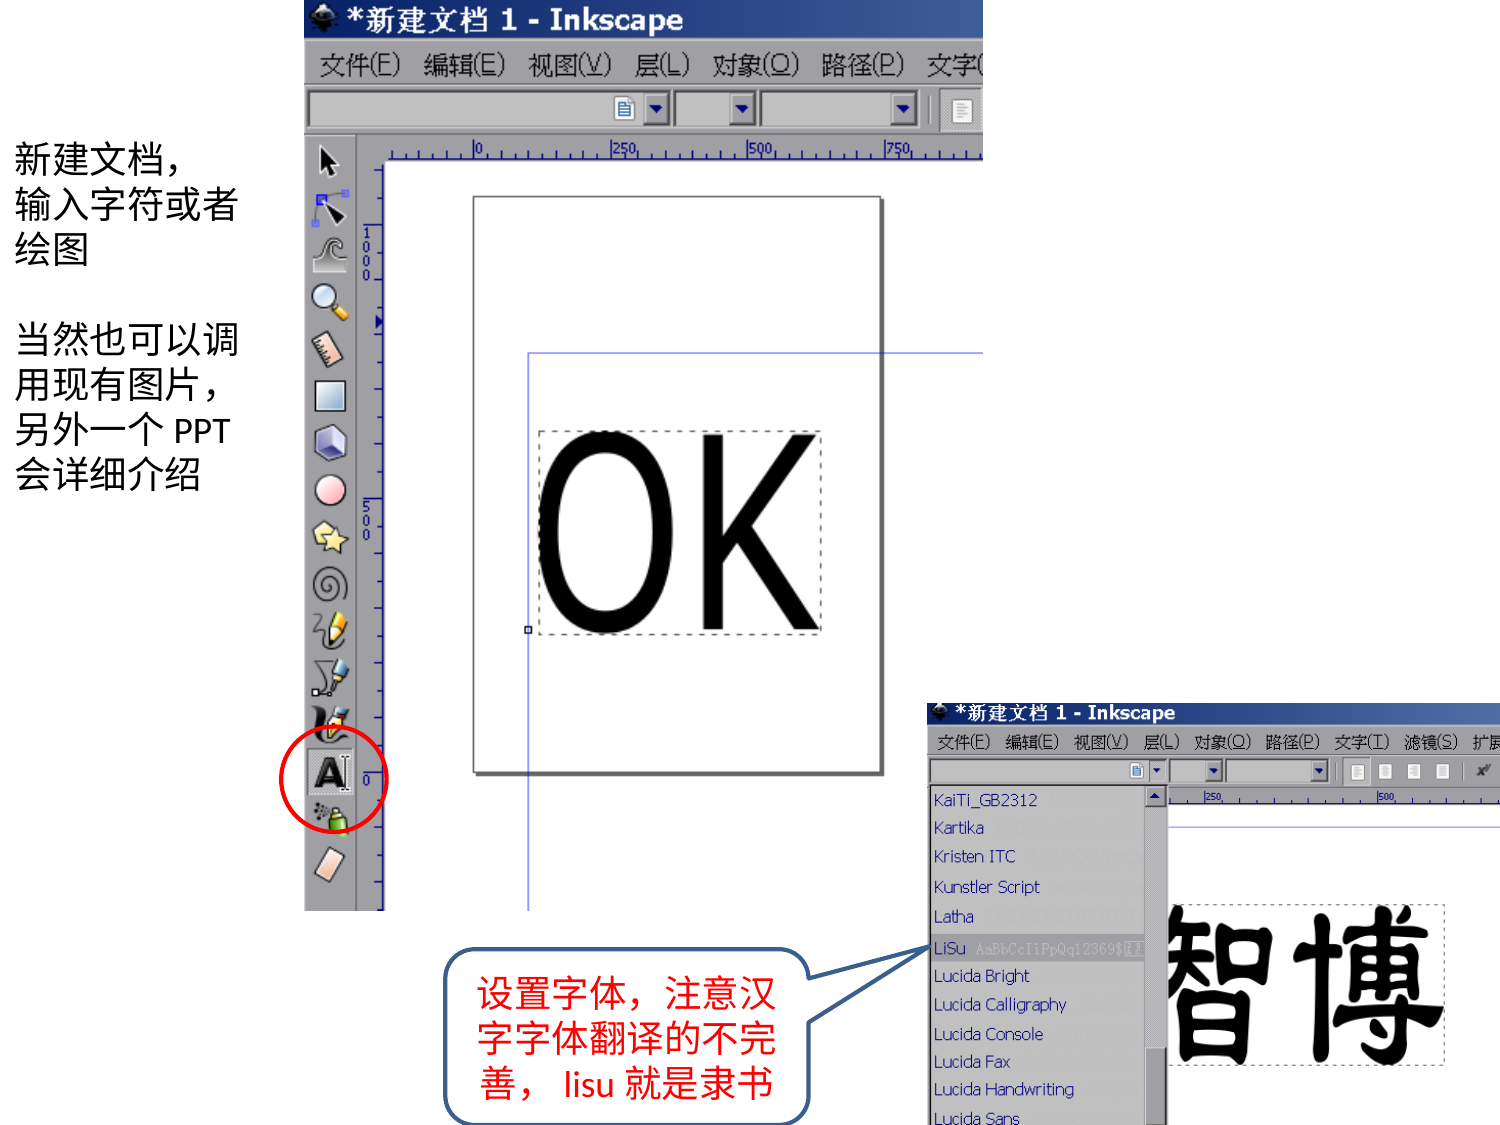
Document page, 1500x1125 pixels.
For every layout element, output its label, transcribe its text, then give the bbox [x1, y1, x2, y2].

text_box [279, 736, 299, 822]
text_box 设置字体，注意汉字字体翻译的不完善，lisu就是隶书 [443, 946, 922, 1125]
text_box 新建文档， 输入字符或者绘图 当然也可以调用现有图片，另外一个PPT会详细介绍 [0, 128, 282, 504]
picture [304, 0, 1500, 1125]
